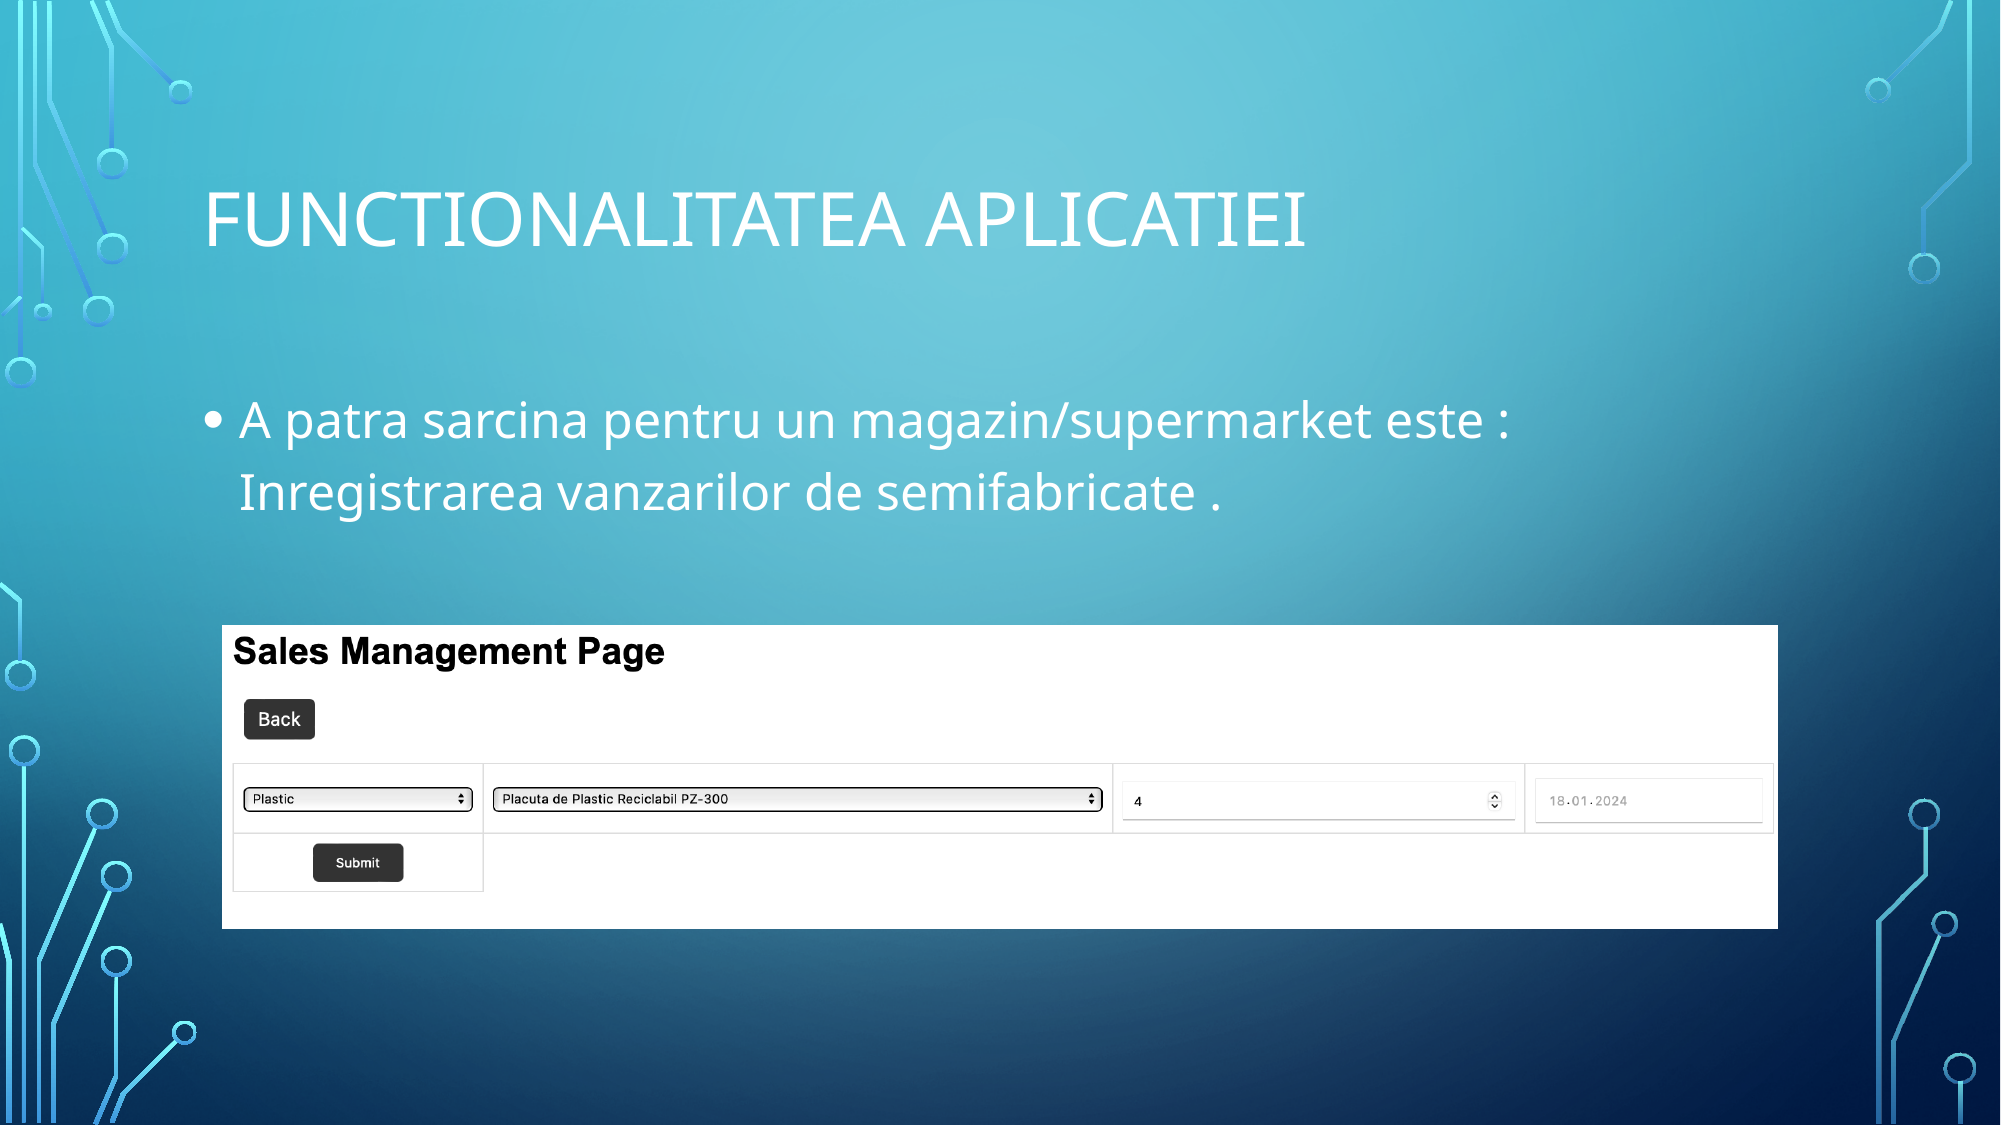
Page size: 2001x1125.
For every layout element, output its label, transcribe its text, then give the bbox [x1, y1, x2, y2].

list A patra sarcina pentru un magazin/supermarket este : Inregistrarea vanzarilor de semifabricate . [187, 369, 1813, 950]
title Functionalitatea aplicatiei [187, 101, 1813, 344]
picture [222, 624, 1778, 929]
